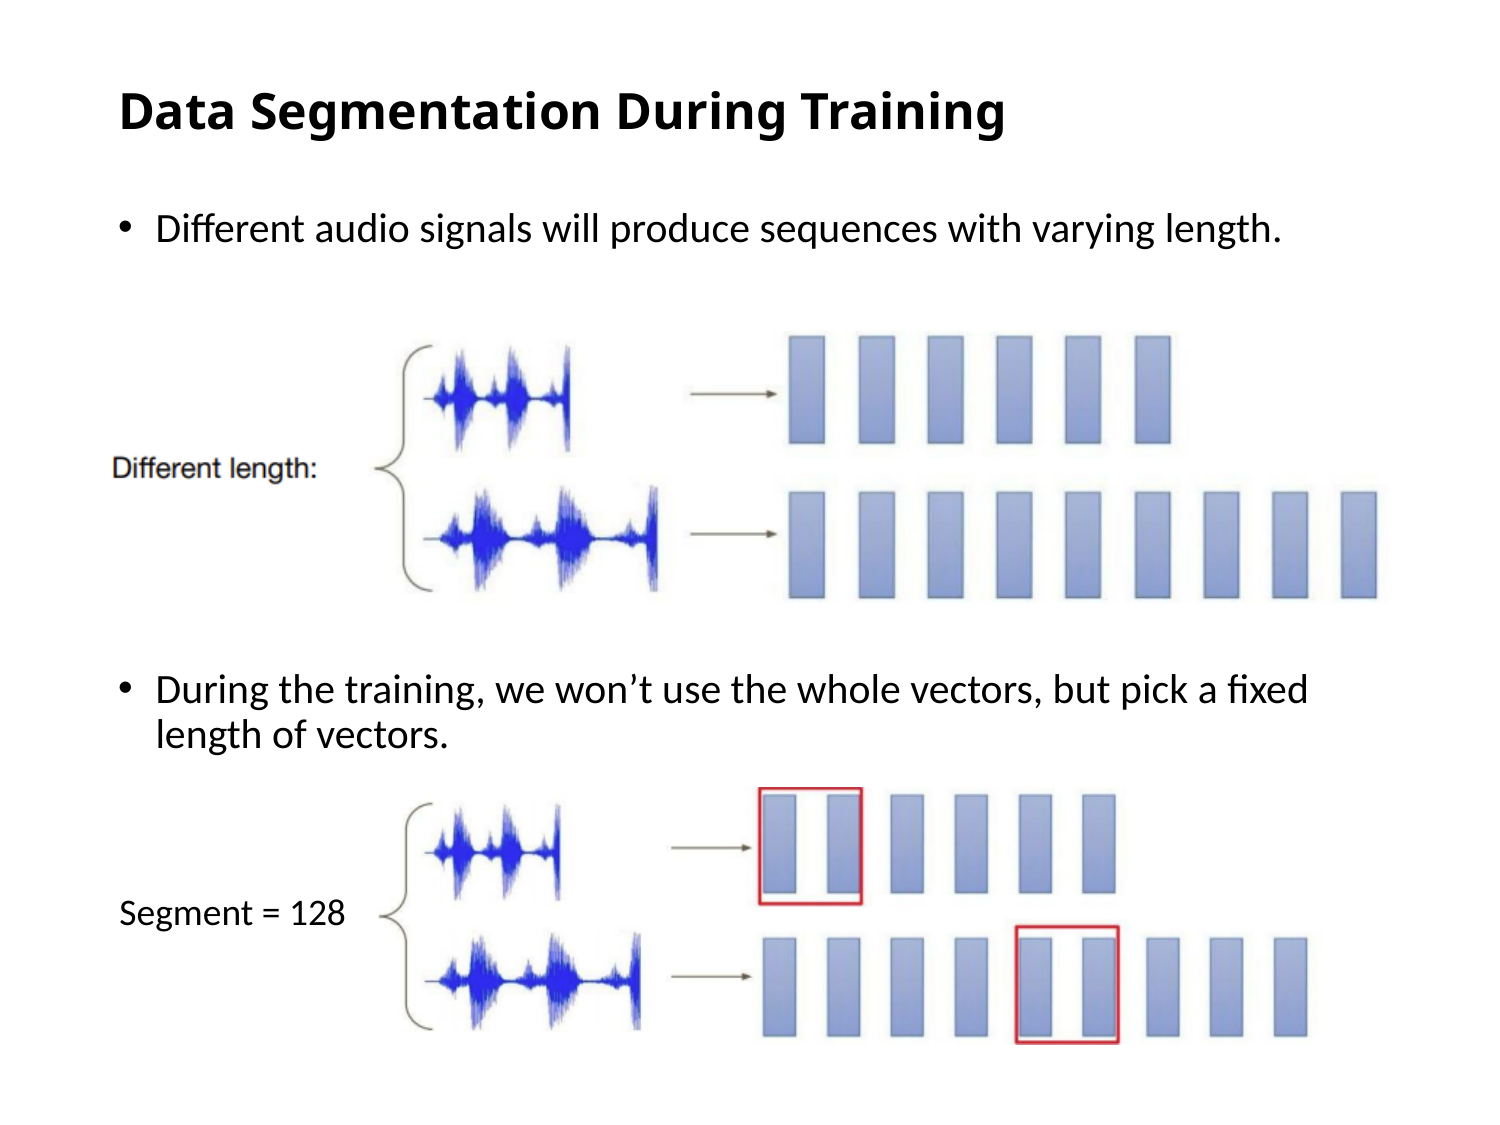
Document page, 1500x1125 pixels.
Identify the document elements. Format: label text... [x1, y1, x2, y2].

picture [103, 314, 1430, 622]
picture [355, 787, 1338, 1045]
list Different audio signals will produce sequences with varying length. During the training, we won’t use the whole vectors, but pick a fixed length of vectors. [103, 199, 1397, 314]
title Data Segmentation During Training [103, 59, 1397, 168]
list Different audio signals will produce sequences with varying length. During the training, we won’t use the whole vectors, but pick a fixed length of vectors. [103, 622, 1397, 1014]
text_box Segment = 128 [104, 880, 355, 941]
